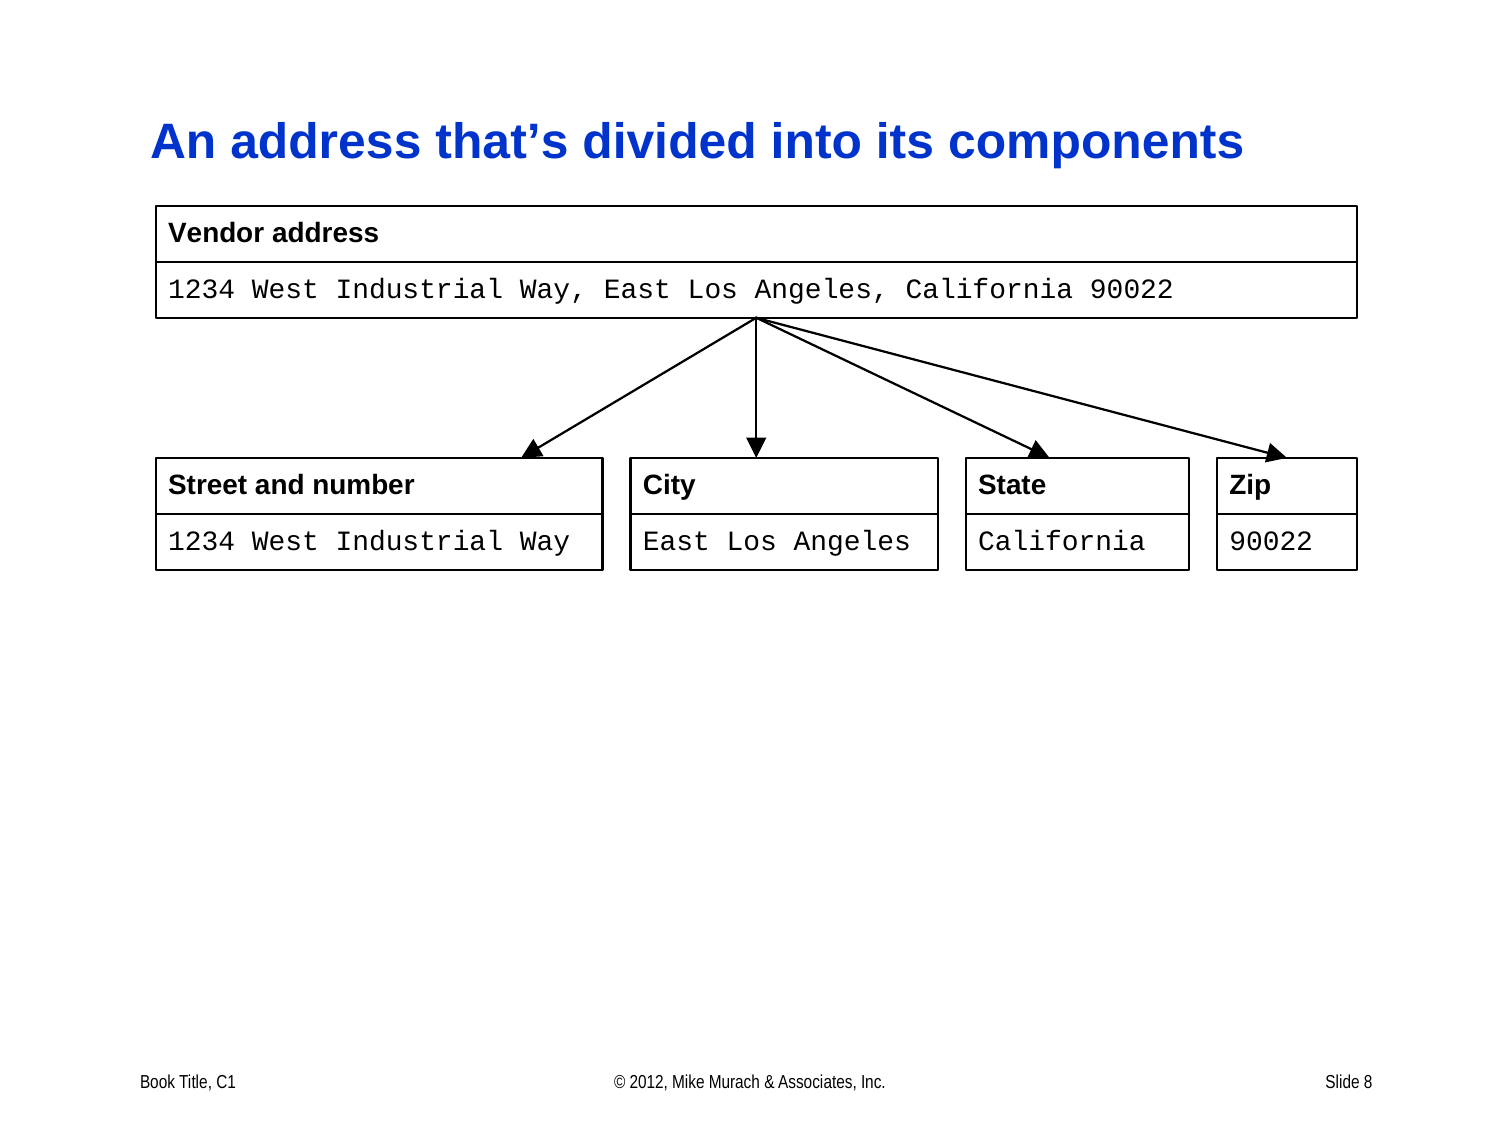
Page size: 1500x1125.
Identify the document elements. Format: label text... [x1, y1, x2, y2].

footer © 2012, Mike Murach & Associates, Inc. [474, 1024, 1026, 1101]
slide_number Book Title, C1 [124, 1024, 451, 1101]
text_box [149, 199, 1363, 576]
slide_number Slide 8 [1074, 1024, 1388, 1101]
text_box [149, 112, 1347, 199]
